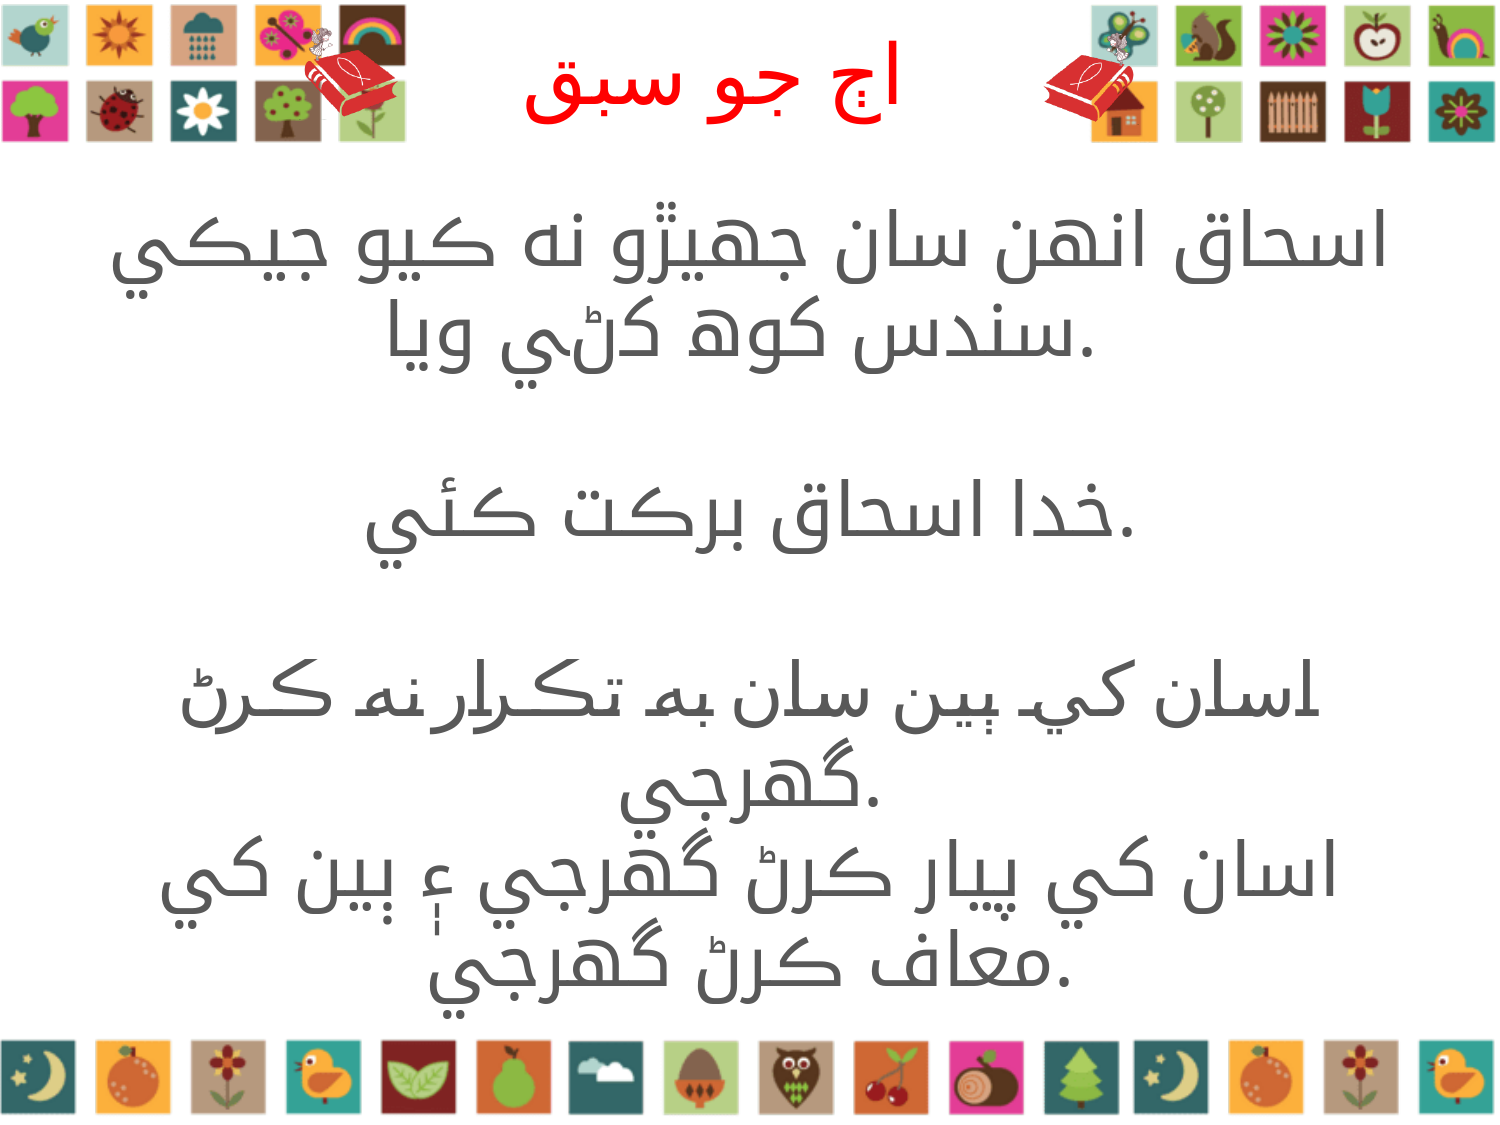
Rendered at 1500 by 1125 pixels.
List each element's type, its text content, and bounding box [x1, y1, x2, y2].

text_box اڄ جو سبق [425, 13, 1078, 129]
picture [1012, 3, 1500, 150]
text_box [0, 1028, 1500, 1118]
text_box اسحاق انھن سان جھيڙو نه ڪيو جيڪي سندس کوھ کڻي ويا. خدا اسحاق برڪت ڪئي. اسان کي ٻين سان به تڪرار نه ڪرڻ گهرجي. اسان کي پيار ڪرڻ گهرجي ۽ ٻين کي معاف ڪرڻ گهرجي. [76, 184, 1424, 1010]
picture [0, 3, 430, 150]
